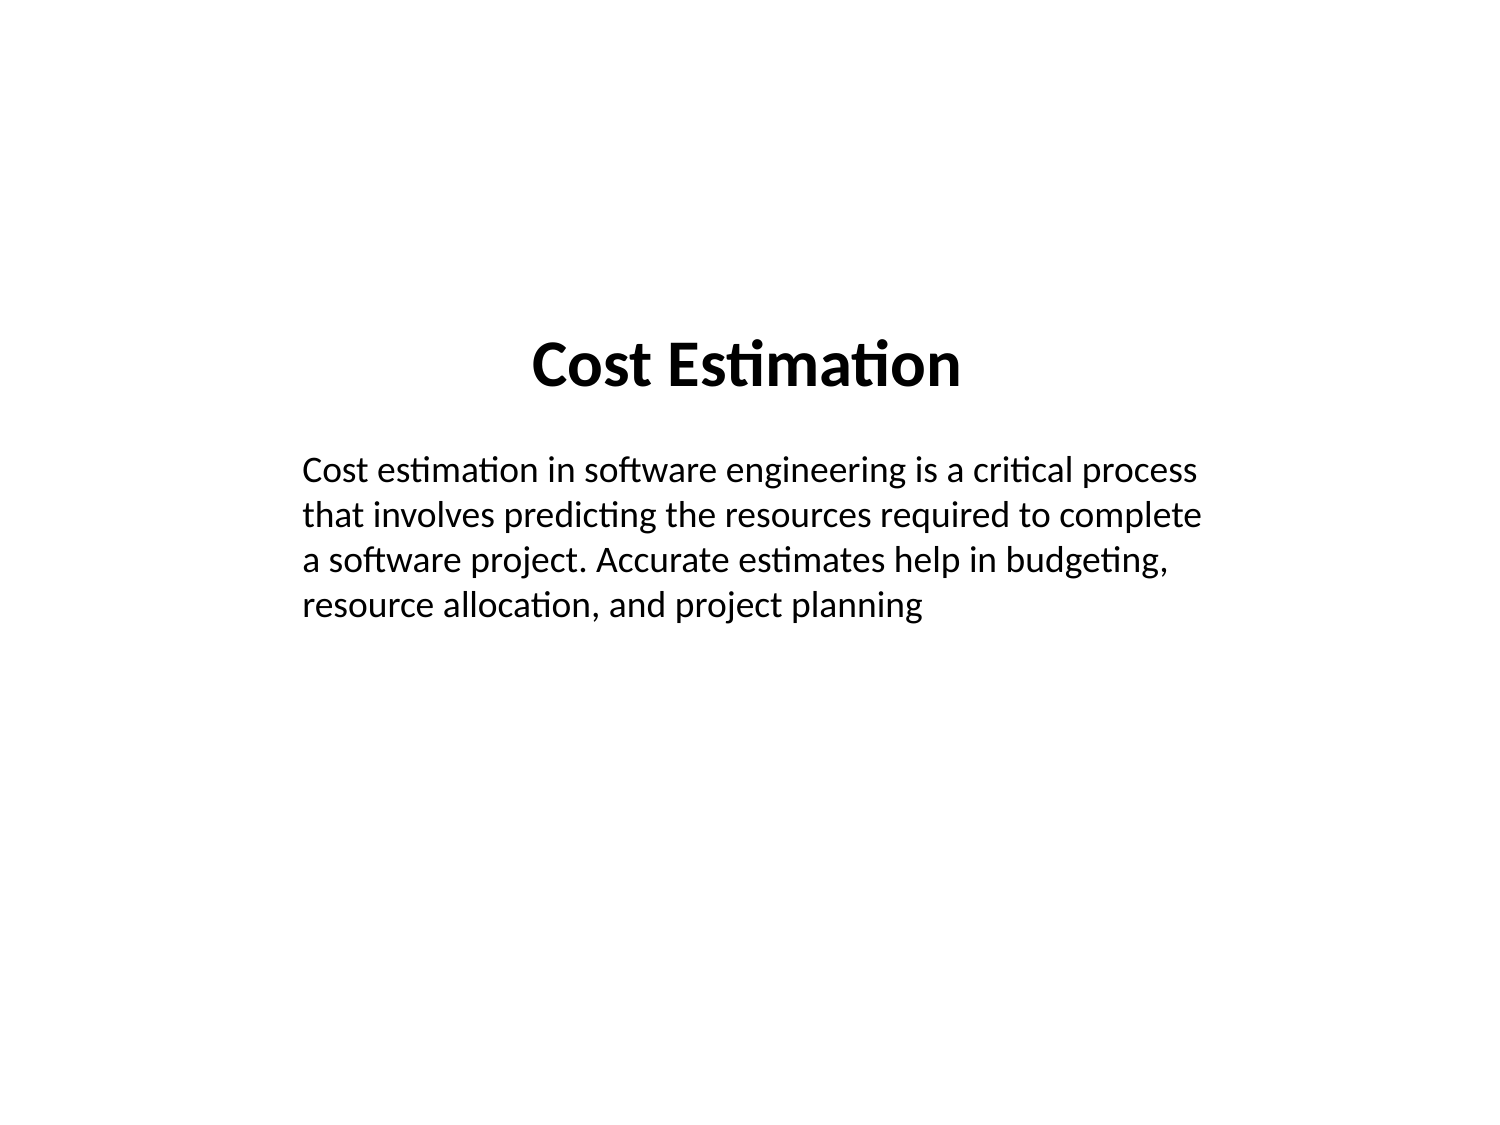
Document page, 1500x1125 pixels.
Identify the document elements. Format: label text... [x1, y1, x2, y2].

text_box Cost Estimation Cost estimation in software engineering is a critical process that involves predicting the resources required to complete a software project. Accurate estimates help in budgeting, resource allocation, and project planning [287, 312, 1238, 633]
